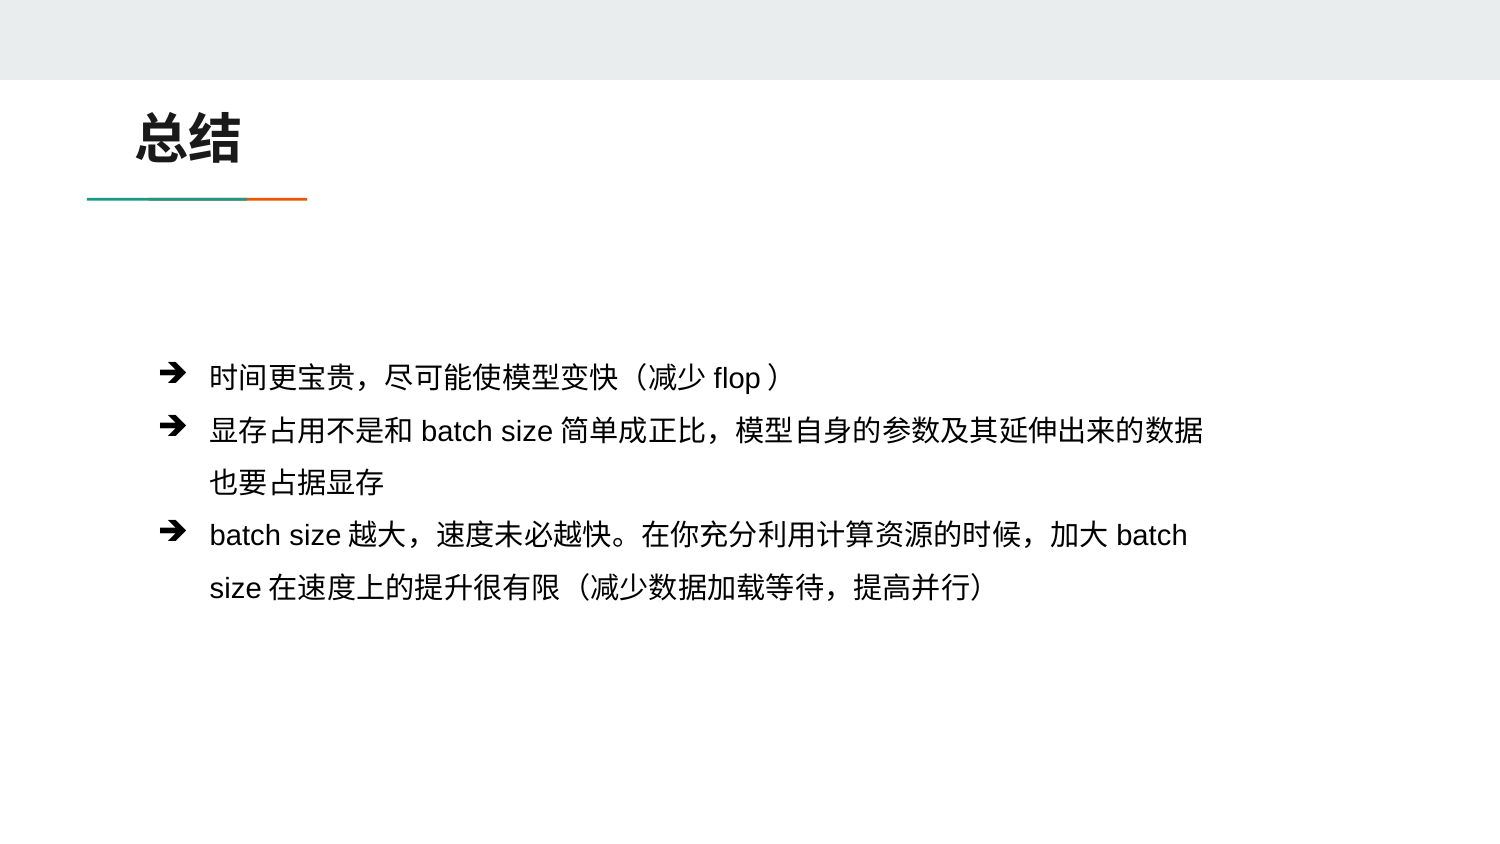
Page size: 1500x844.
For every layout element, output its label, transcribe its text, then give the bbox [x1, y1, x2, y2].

text_box 时间更宝贵，尽可能使模型变快（减少flop） 显存占用不是和batch size简单成正比，模型自身的参数及其延伸出来的数据也要占据显存 batch size越大，速度未必越快。在你充分利用计算资源的时候，加大batch size在速度上的提升很有限（减少数据加载等待，提高并行） [119, 326, 1239, 605]
title 总结 [119, 89, 1381, 178]
